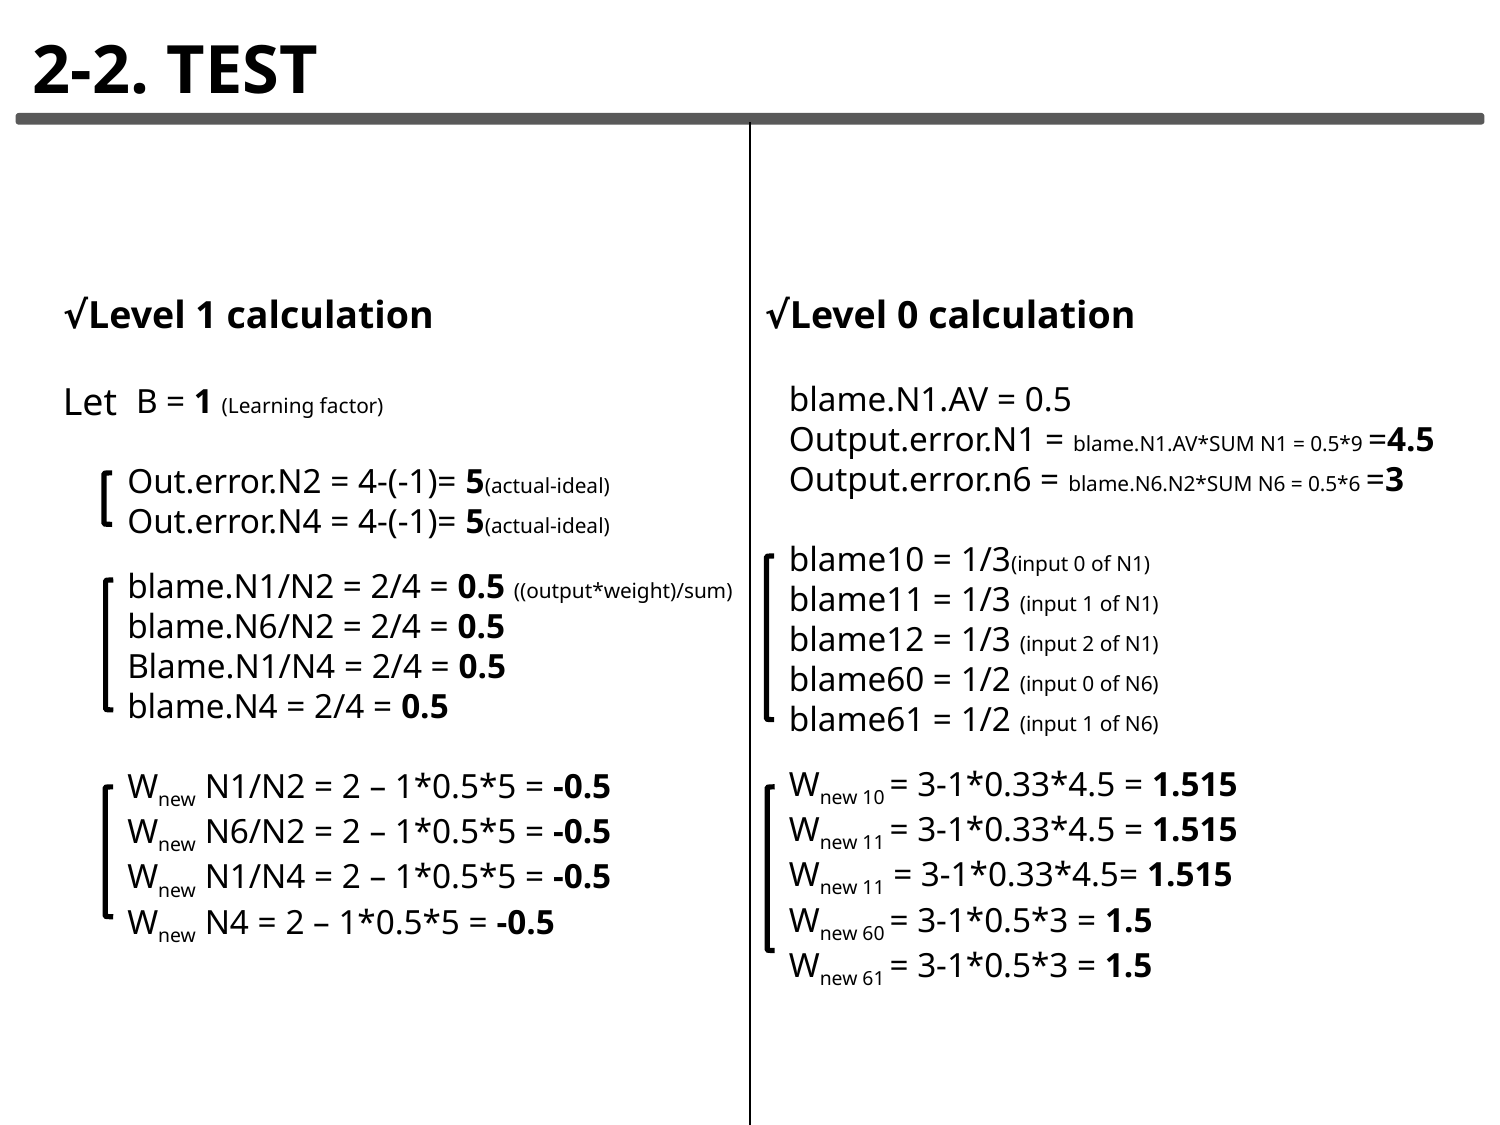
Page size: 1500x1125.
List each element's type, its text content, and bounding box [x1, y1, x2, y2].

text_box [766, 786, 775, 952]
text_box [104, 786, 114, 918]
text_box √Level 0 calculation [754, 284, 1436, 344]
text_box Let [48, 370, 179, 431]
text_box B = 1 (Learning factor) Out.error.N2 = 4-(-1)= 5(actual-ideal) Out.error.N4 = 4-(-1)= 5(actual-ideal) blame.N1/N2 = 2/4 = 0.5 ((output*weight)/sum) blame.N6/N2 = 2/4 = 0.5 Blame.N1/N4 = 2/4 = 0.5 blame.N4 = 2/4 = 0.5 Wnew N1/N2 = 2 – 1*0.5*5 = -0.5 Wnew N6/N2 = 2 – 1*0.5*5 = -0.5 Wnew N1/N4 = 2 – 1*0.5*5 = -0.5 Wnew N4 = 2 – 1*0.5*5 = -0.5 [112, 373, 745, 994]
text_box blame.N1.AV = 0.5 Output.error.N1 = blame.N1.AV*SUM N1 = 0.5*9 =4.5 Output.error.n6 = blame.N6.N2*SUM N6 = 0.5*6 =3 blame10 = 1/3(input 0 of N1) blame11 = 1/3 (input 1 of N1) blame12 = 1/3 (input 2 of N1) blame60 = 1/2 (input 0 of N6) blame61 = 1/2 (input 1 of N6) Wnew 10 = 3-1*0.33*4.5 = 1.515 Wnew 11 = 3-1*0.33*4.5 = 1.515 Wnew 11 = 3-1*0.33*4.5= 1.515 Wnew 60 = 3-1*0.5*3 = 1.5 Wnew 61 = 3-1*0.5*3 = 1.5 [774, 370, 1460, 1077]
text_box [103, 472, 113, 526]
text_box 2-2. TEST [17, 19, 1412, 114]
text_box √Level 1 calculation [48, 284, 734, 344]
text_box [765, 555, 775, 721]
text_box [104, 579, 114, 711]
text_box [15, 112, 1485, 125]
